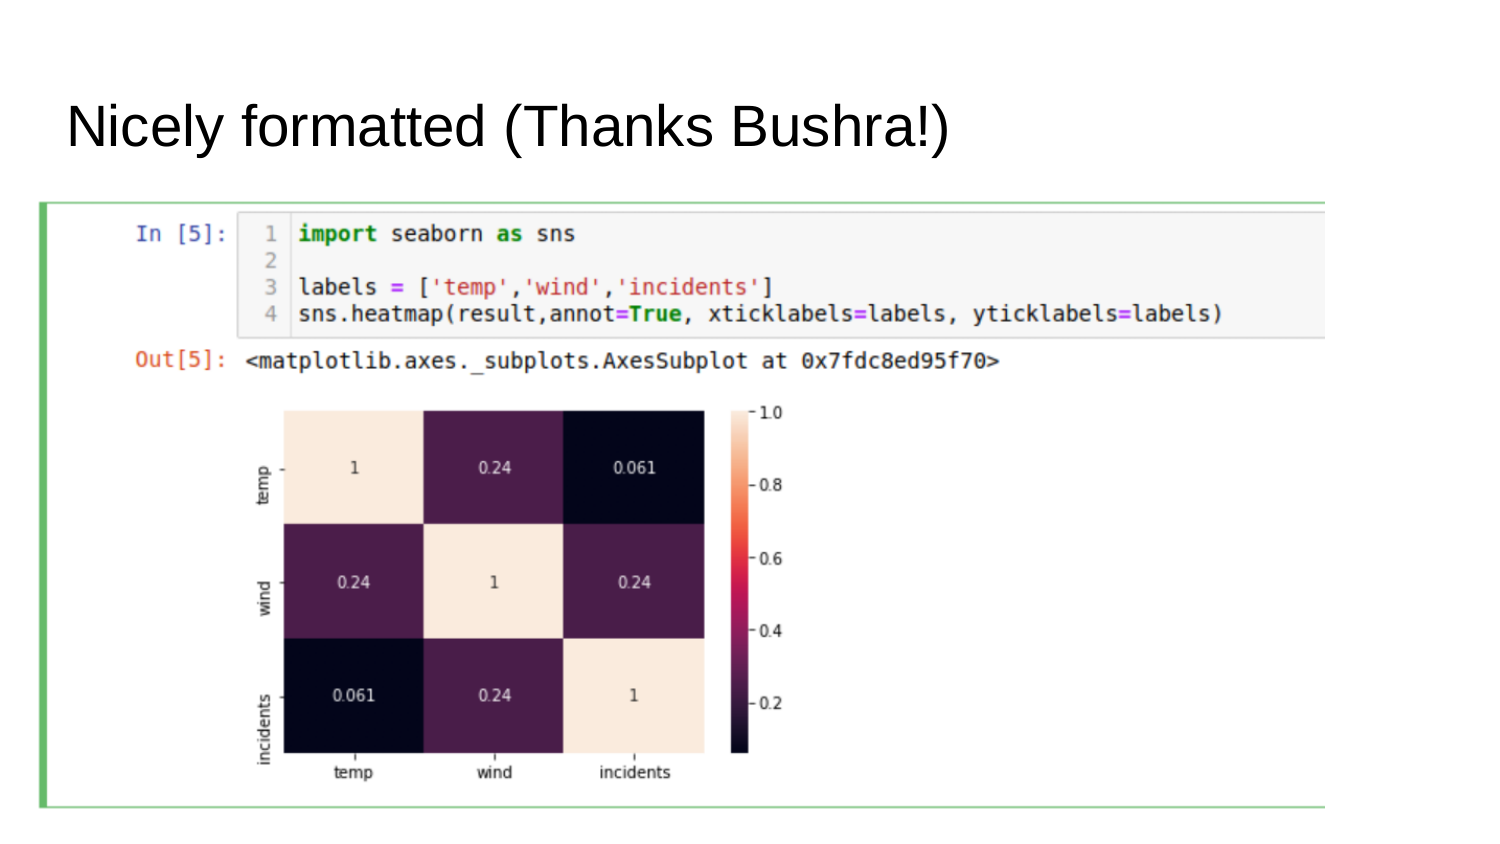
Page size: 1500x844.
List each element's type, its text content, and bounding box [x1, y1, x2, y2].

title Nicely formatted (Thanks Bushra!) [51, 72, 1449, 167]
picture [24, 191, 1325, 819]
